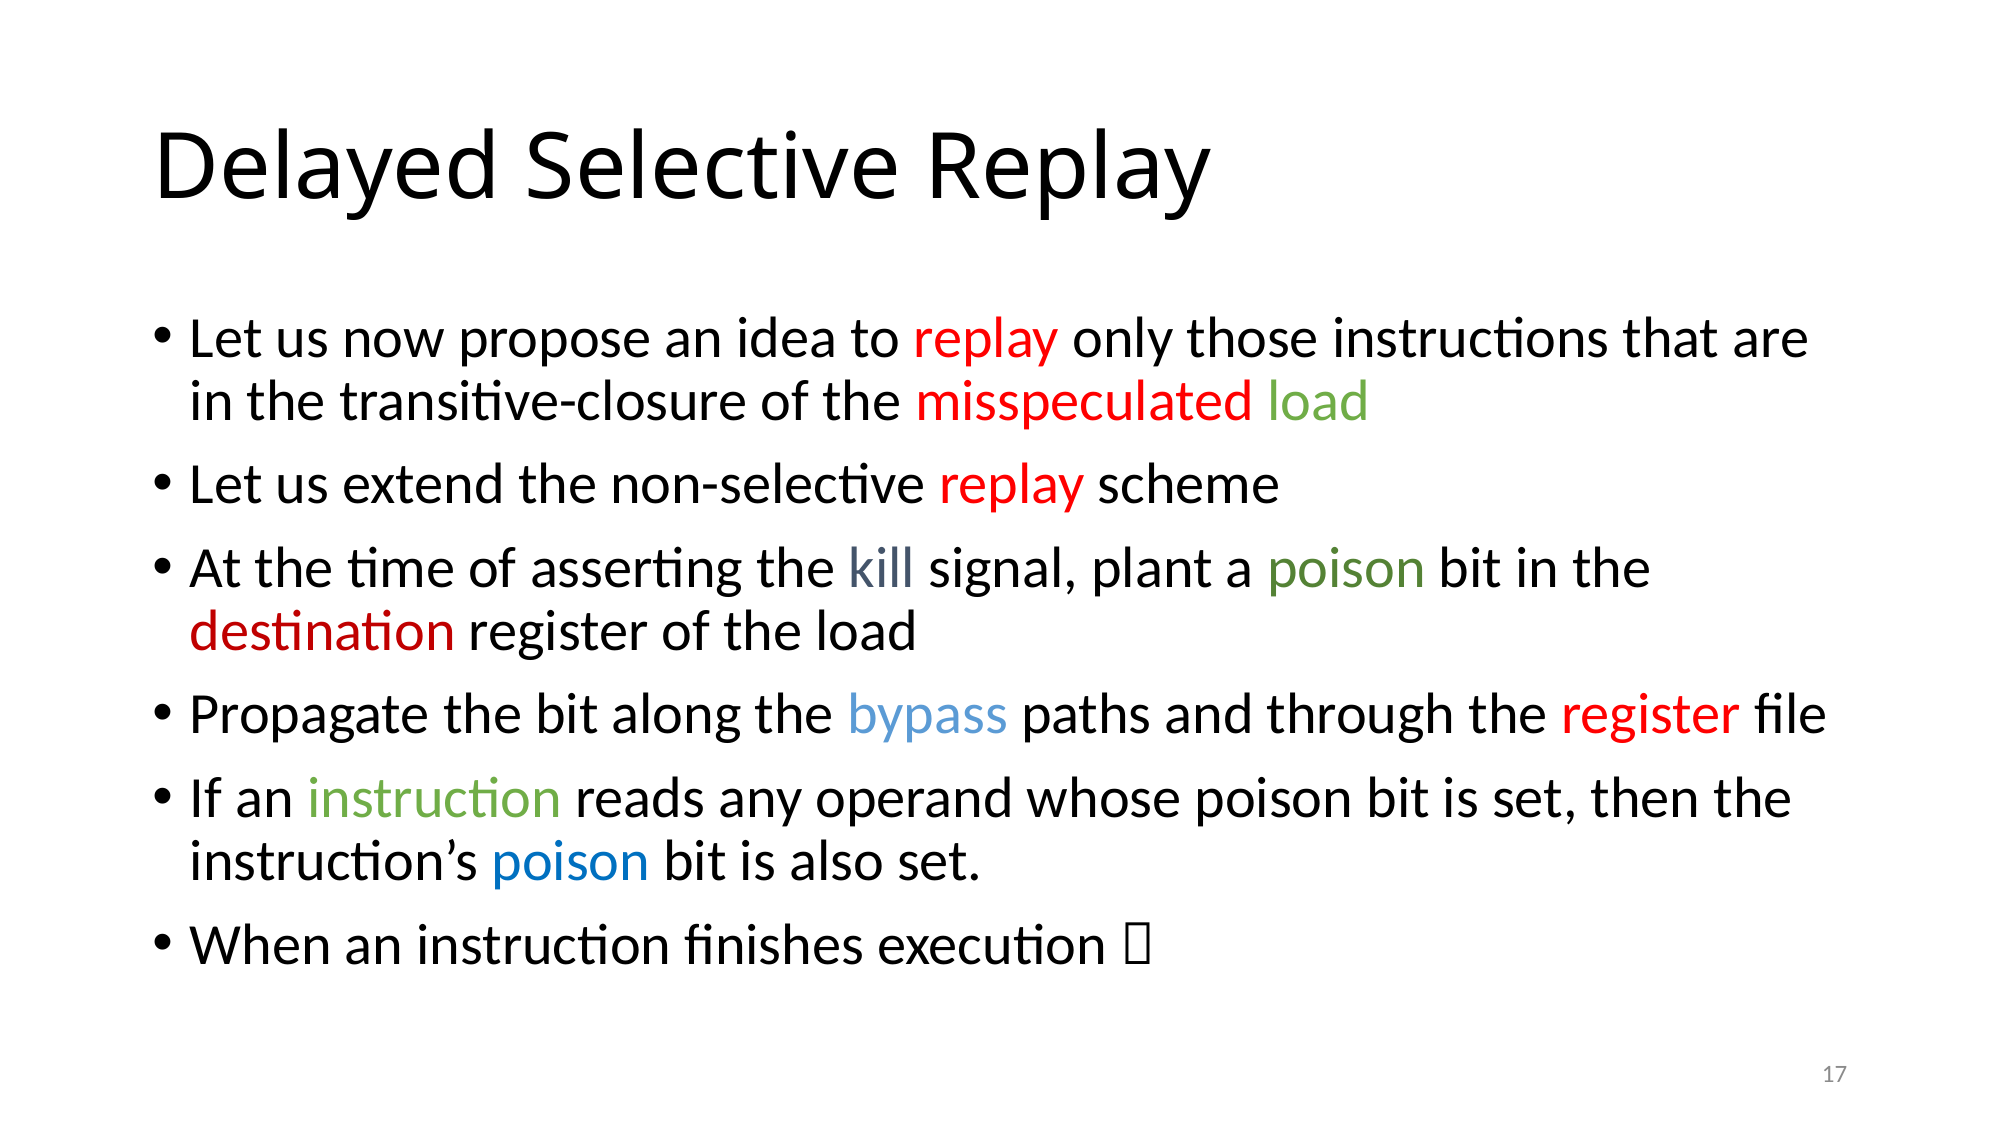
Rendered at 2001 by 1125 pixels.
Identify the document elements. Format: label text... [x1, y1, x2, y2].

list Let us now propose an idea to replay only those instructions that are in the transitive-closure of the misspeculated load Let us extend the non-selective replay scheme At the time of asserting the kill signal, plant a poison bit in the destination register of the load Propagate the bit along the bypass paths and through the register file If an instruction reads any operand whose poison bit is set, then the instruction’s poison bit is also set. When an instruction finishes execution  [137, 299, 1863, 1057]
slide_number 17 [1412, 1042, 1863, 1103]
title Delayed Selective Replay [137, 59, 1863, 278]
